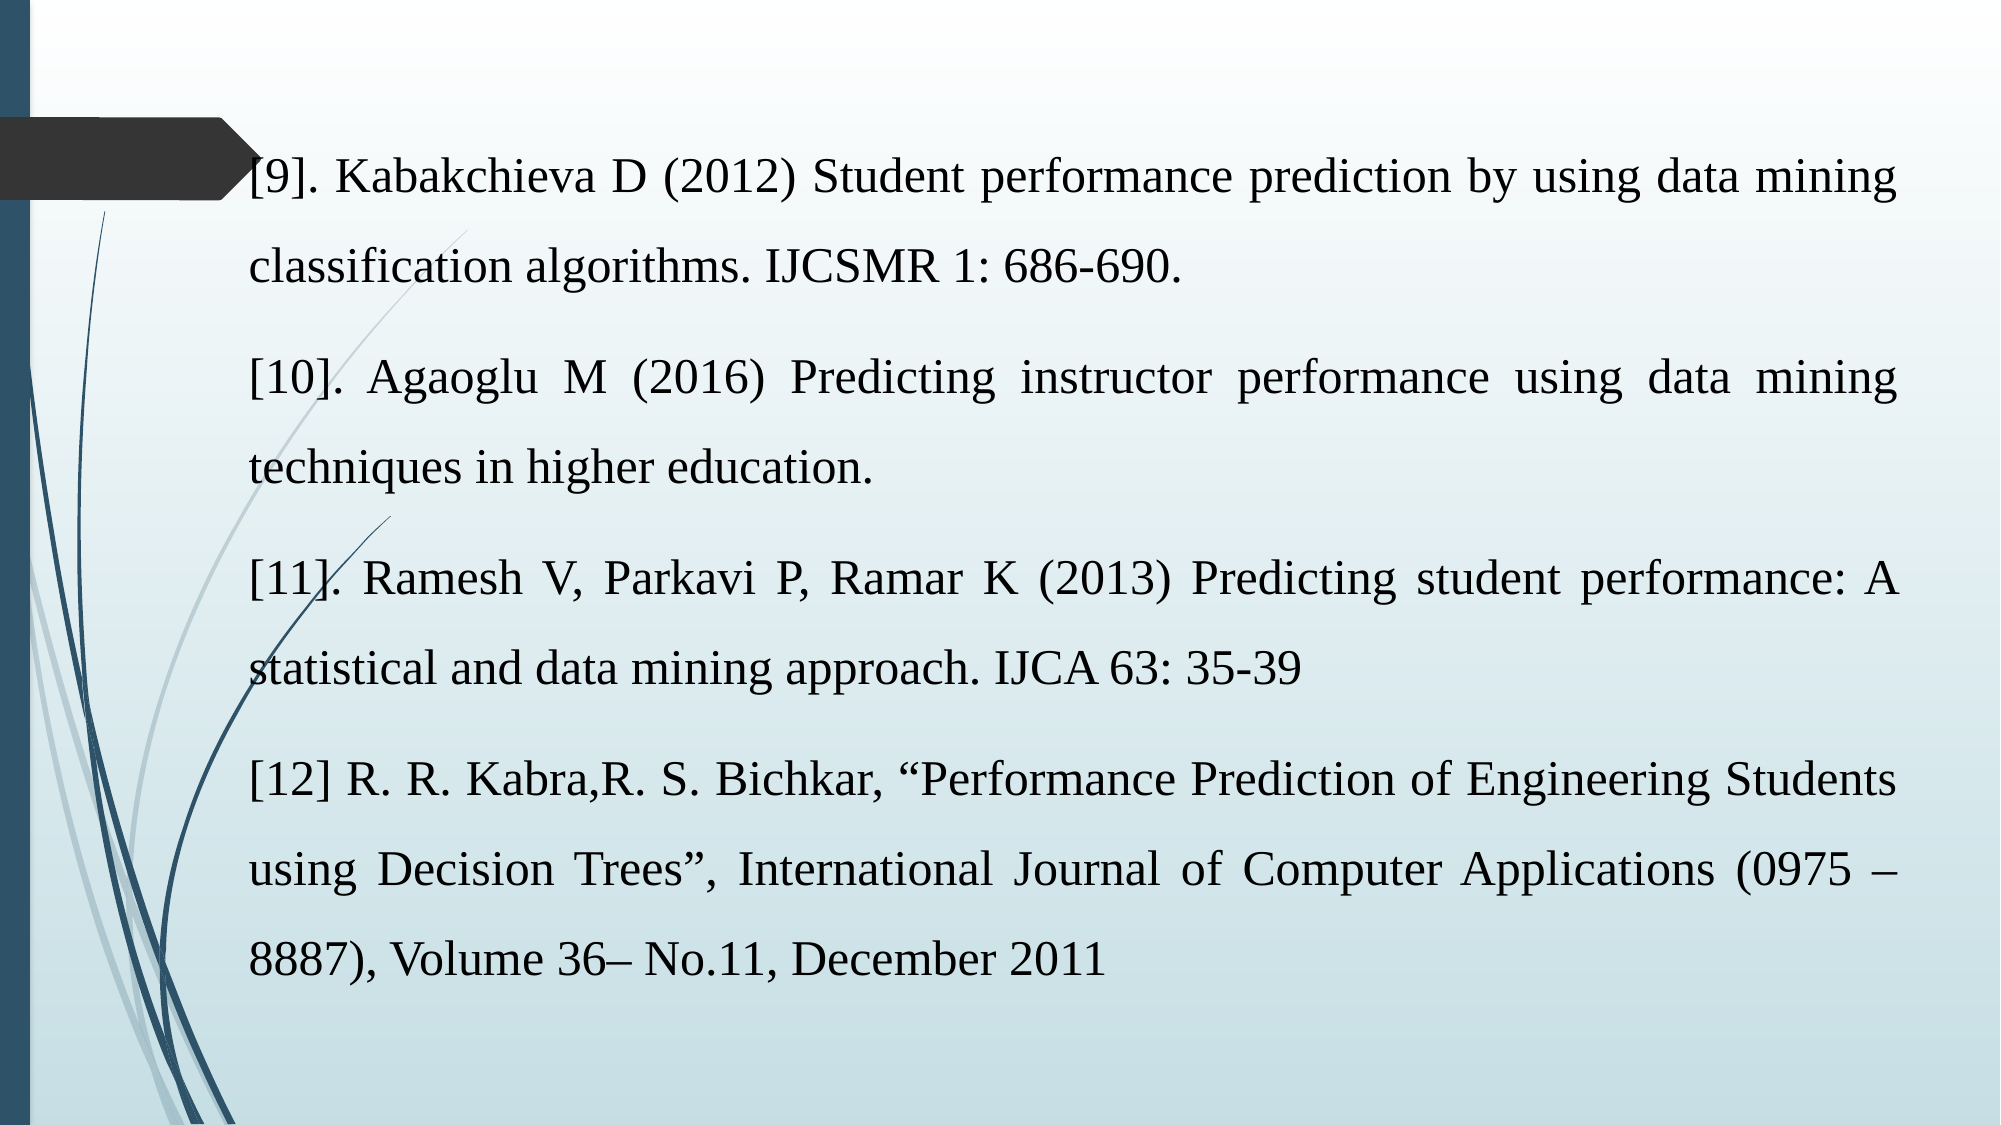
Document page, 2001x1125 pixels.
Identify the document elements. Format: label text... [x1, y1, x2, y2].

list [9]. Kabakchieva D (2012) Student performance prediction by using data mining classification algorithms. IJCSMR 1: 686-690. [10]. Agaoglu M (2016) Predicting instructor performance using data mining techniques in higher education. [11]. Ramesh V, Parkavi P, Ramar K (2013) Predicting student performance: A statistical and data mining approach. IJCA 63: 35-39 [12] R. R. Kabra,R. S. Bichkar, “Performance Prediction of Engineering Students using Decision Trees”, International Journal of Computer Applications (0975 – 8887), Volume 36– No.11, December 2011 [233, 104, 1914, 1055]
